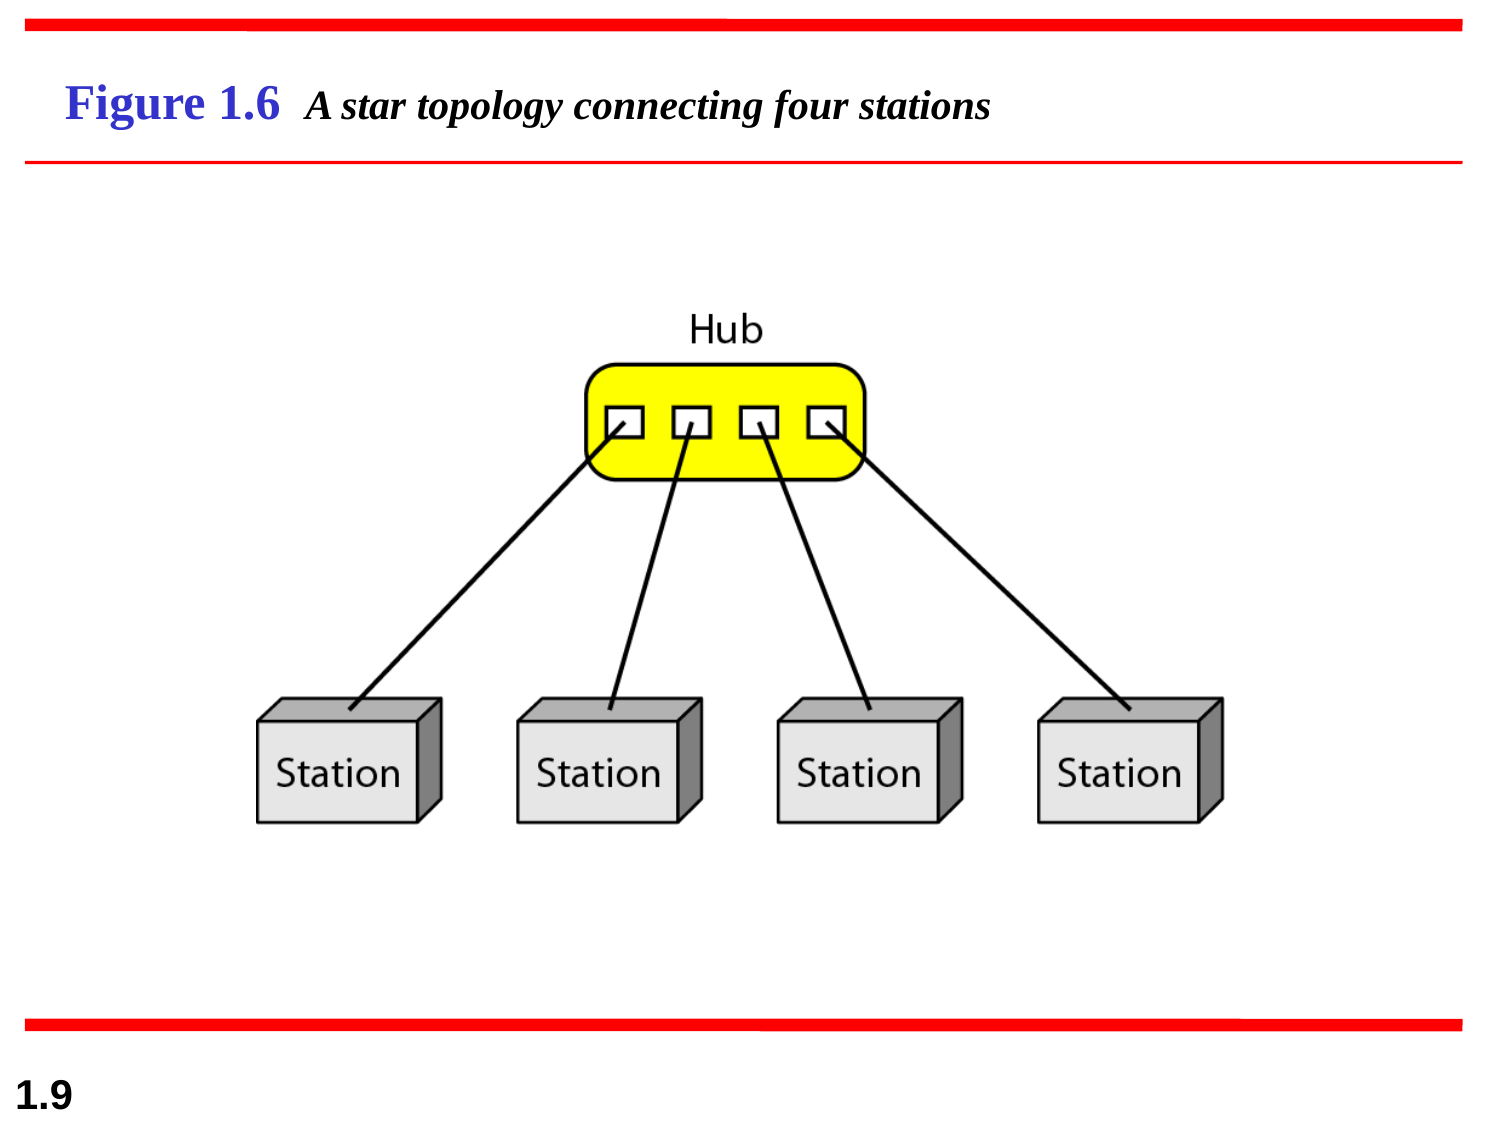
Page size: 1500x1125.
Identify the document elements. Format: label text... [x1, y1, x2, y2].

picture [256, 308, 1225, 825]
slide_number 1.9 [0, 1050, 313, 1125]
text_box Figure 1.6 A star topology connecting four stations [49, 62, 1007, 138]
